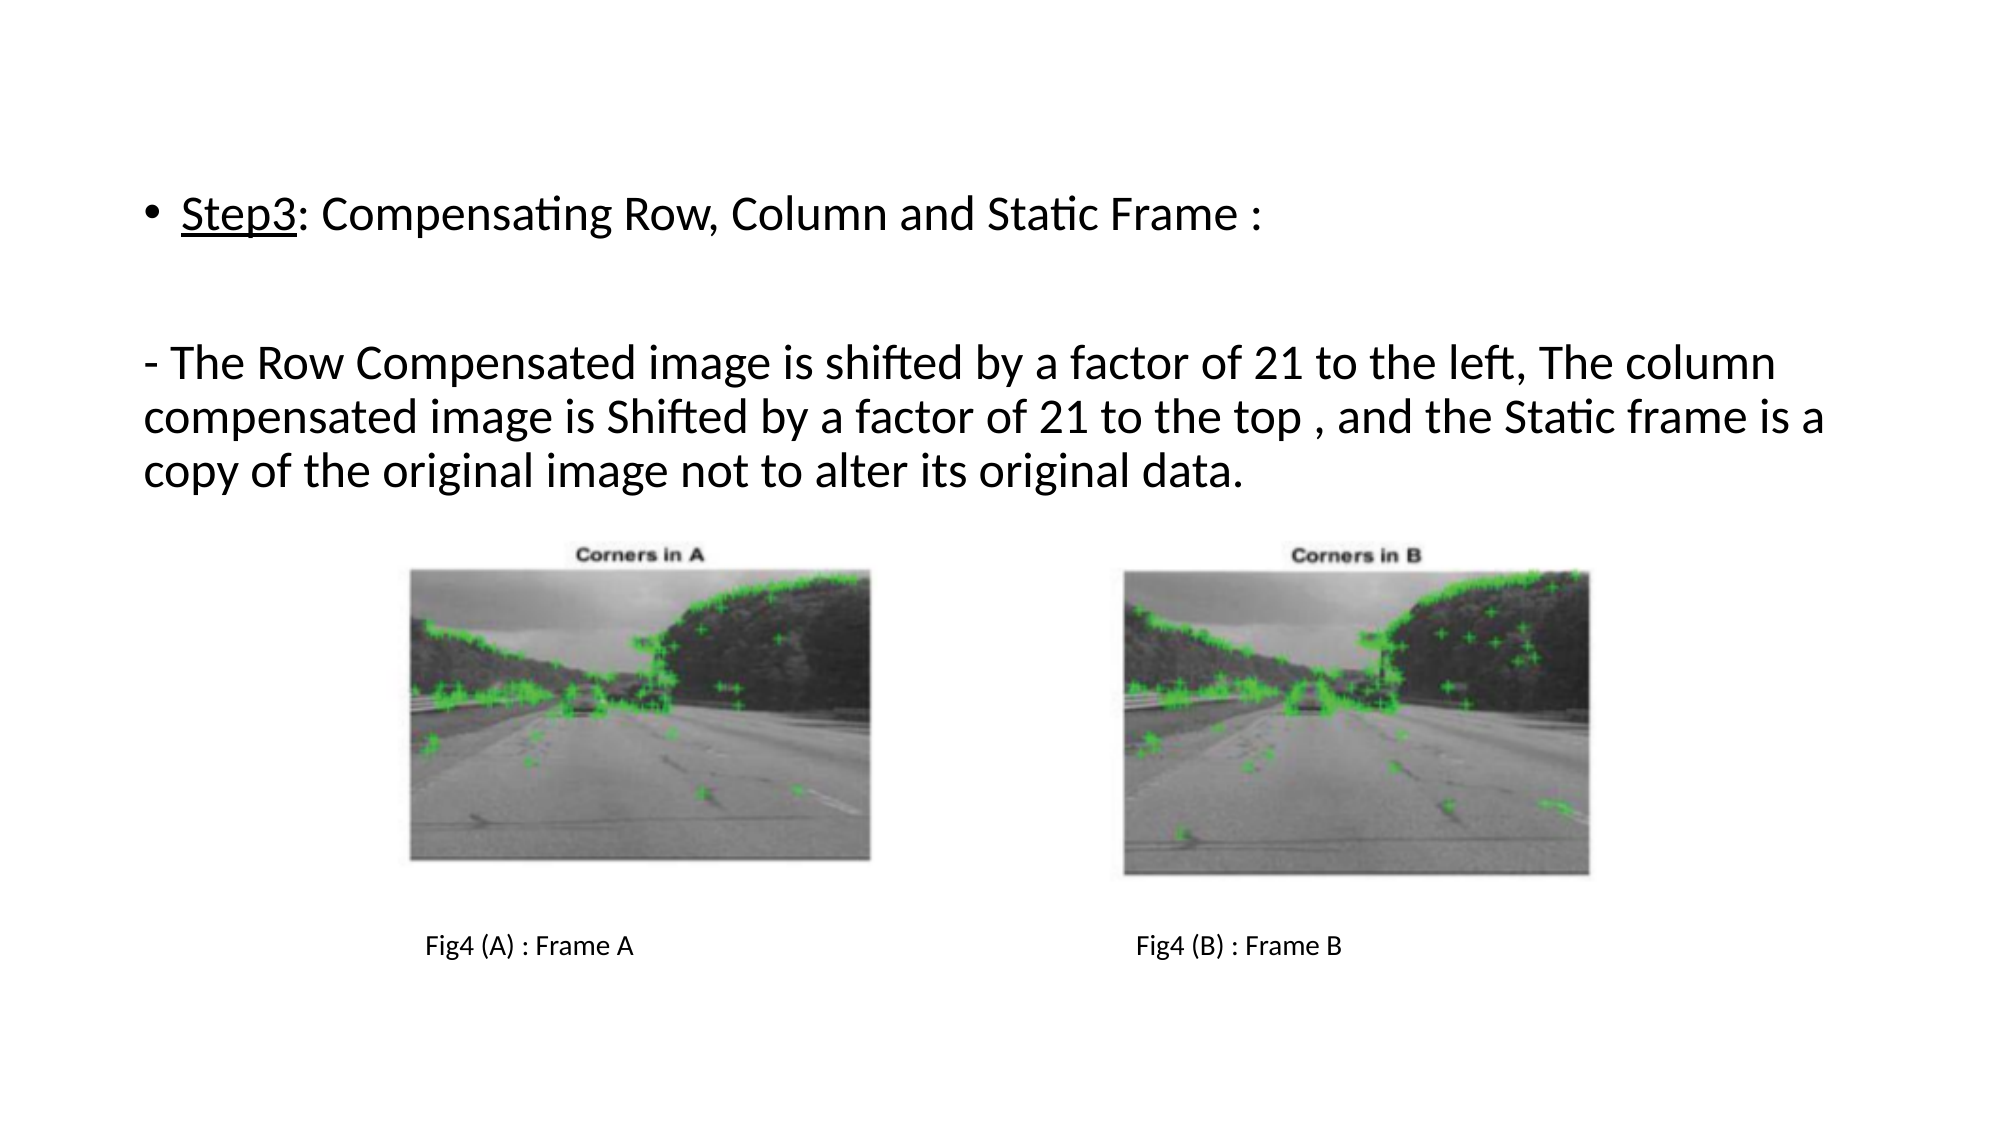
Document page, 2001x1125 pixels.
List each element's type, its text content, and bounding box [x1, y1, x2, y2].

list Step3: Compensating Row, Column and Static Frame : - The Row Compensated image is shifted by a factor of 21 to the left, The column compensated image is Shifted by a factor of 21 to the top , and the Static frame is a copy of the original image not to alter its original data. [128, 98, 1854, 547]
text_box Fig4 (B) : Frame B [1121, 918, 1590, 969]
text_box Fig4 (A) : Frame A [410, 918, 870, 969]
picture [375, 508, 1625, 885]
